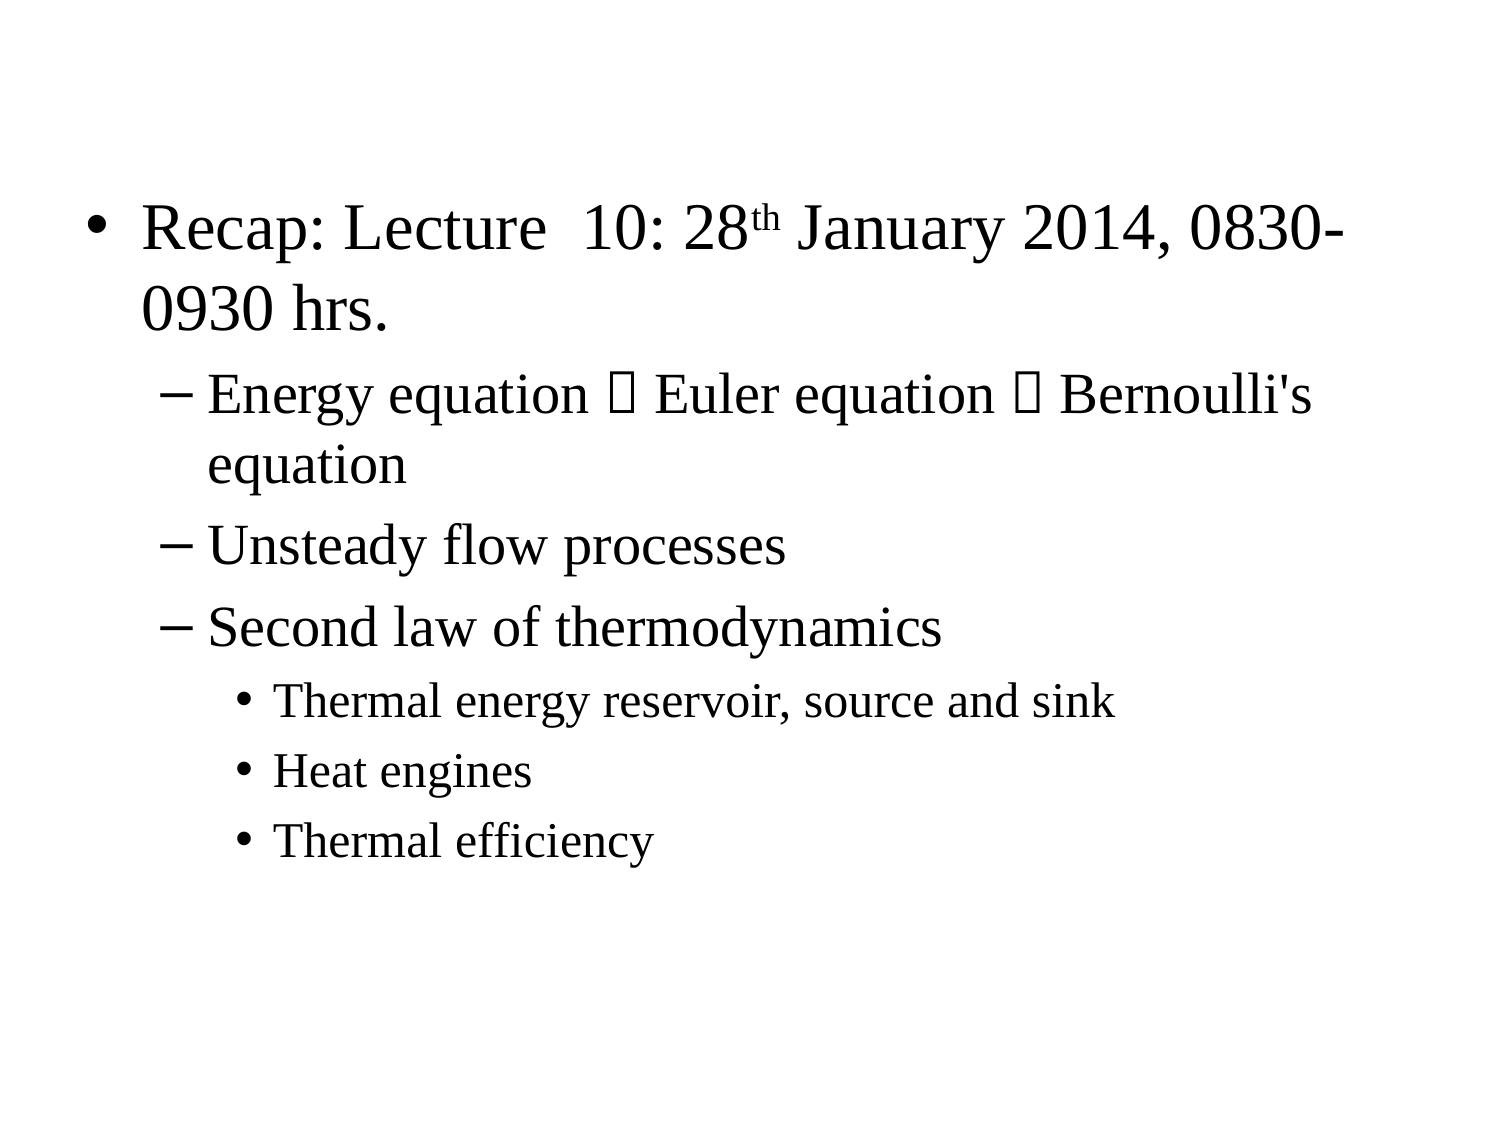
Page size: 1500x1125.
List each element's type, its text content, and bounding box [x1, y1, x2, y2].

list Recap: Lecture 10: 28th January 2014, 0830-0930 hrs. Energy equation  Euler equation  Bernoulli's equation Unsteady flow processes Second law of thermodynamics Thermal energy reservoir, source and sink Heat engines Thermal efficiency [70, 175, 1477, 915]
